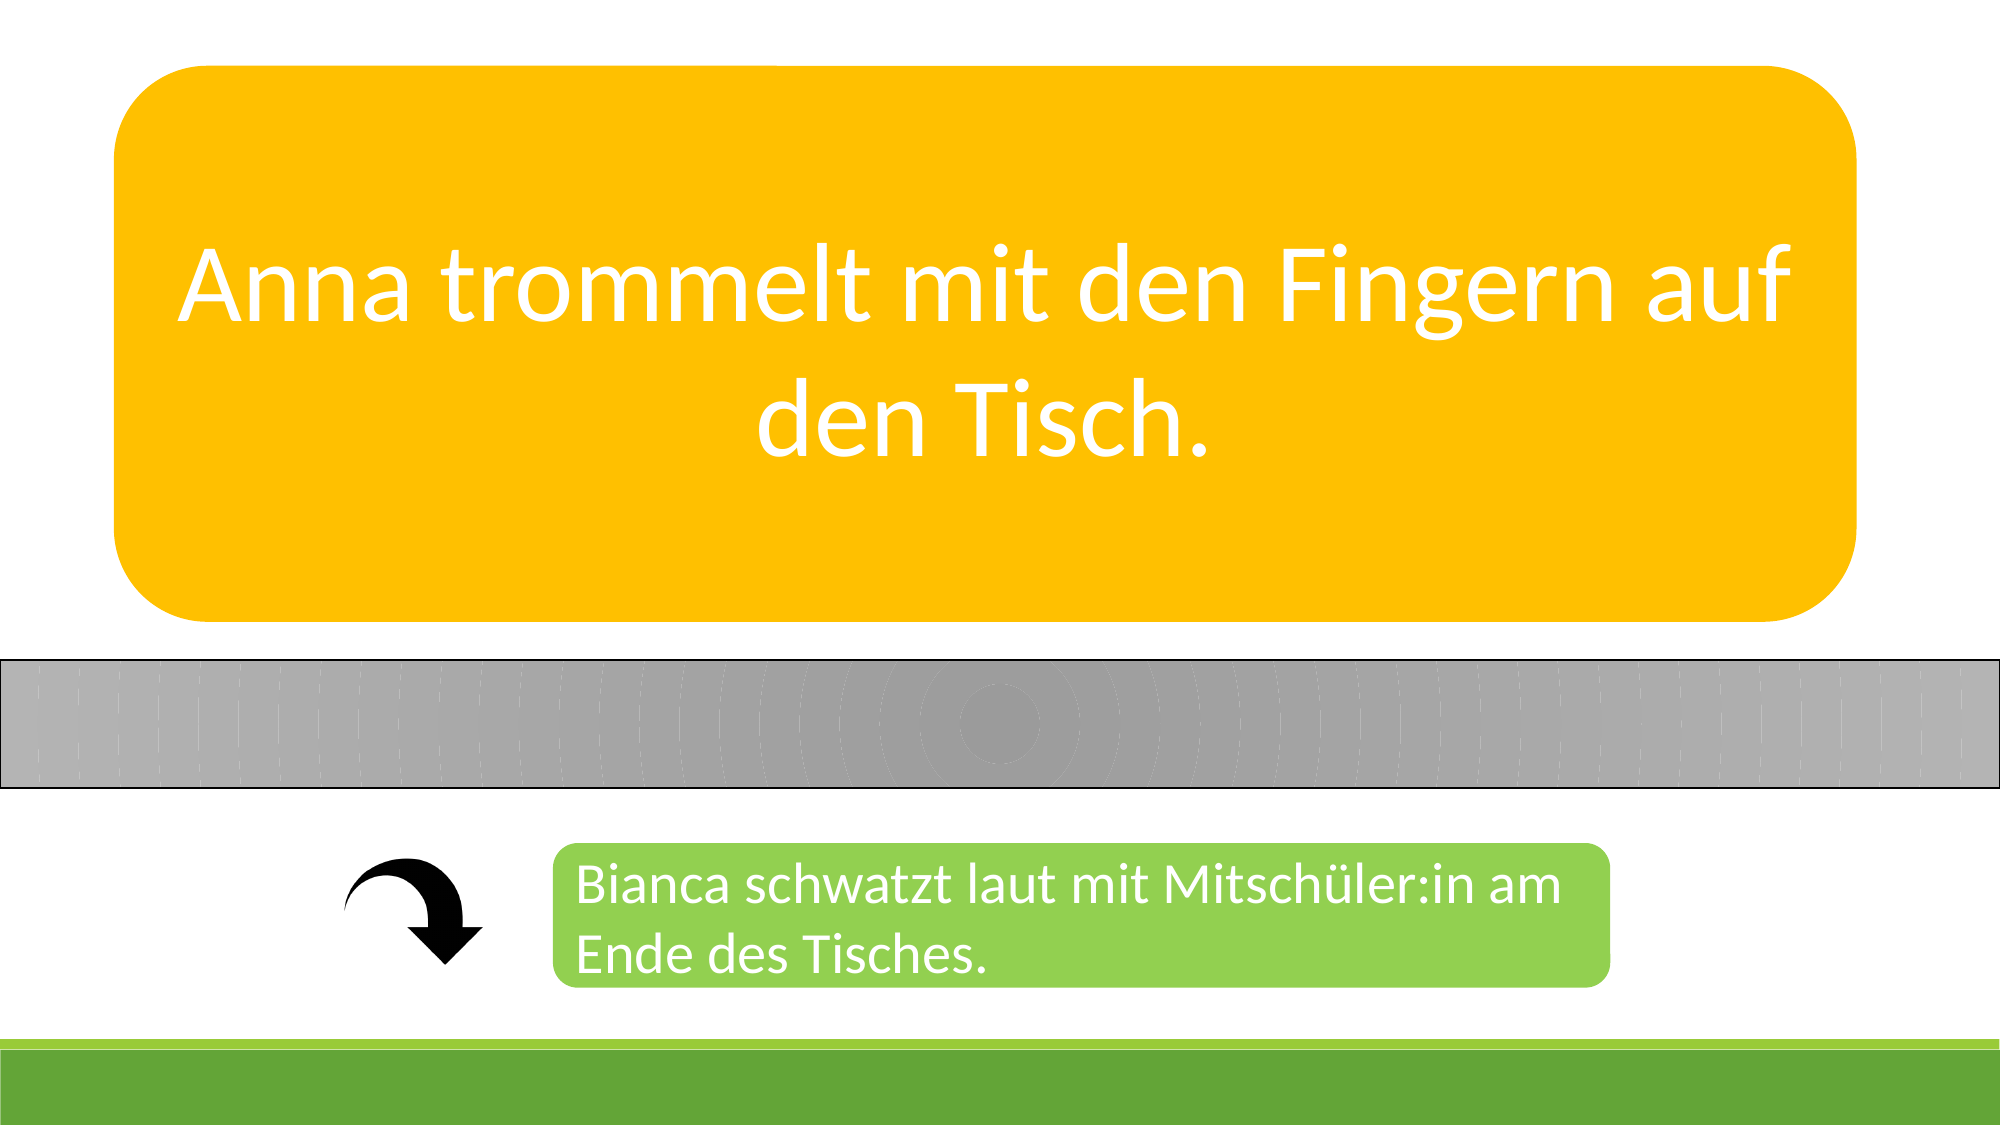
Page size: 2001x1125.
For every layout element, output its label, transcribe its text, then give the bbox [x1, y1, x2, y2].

text_box Bianca schwatzt laut mit Mitschüler:in am Ende des Tisches. [552, 843, 1611, 988]
picture [337, 835, 489, 987]
text_box Anna trommelt mit den Fingern auf den Tisch. [113, 65, 1857, 622]
text_box [0, 659, 2000, 789]
